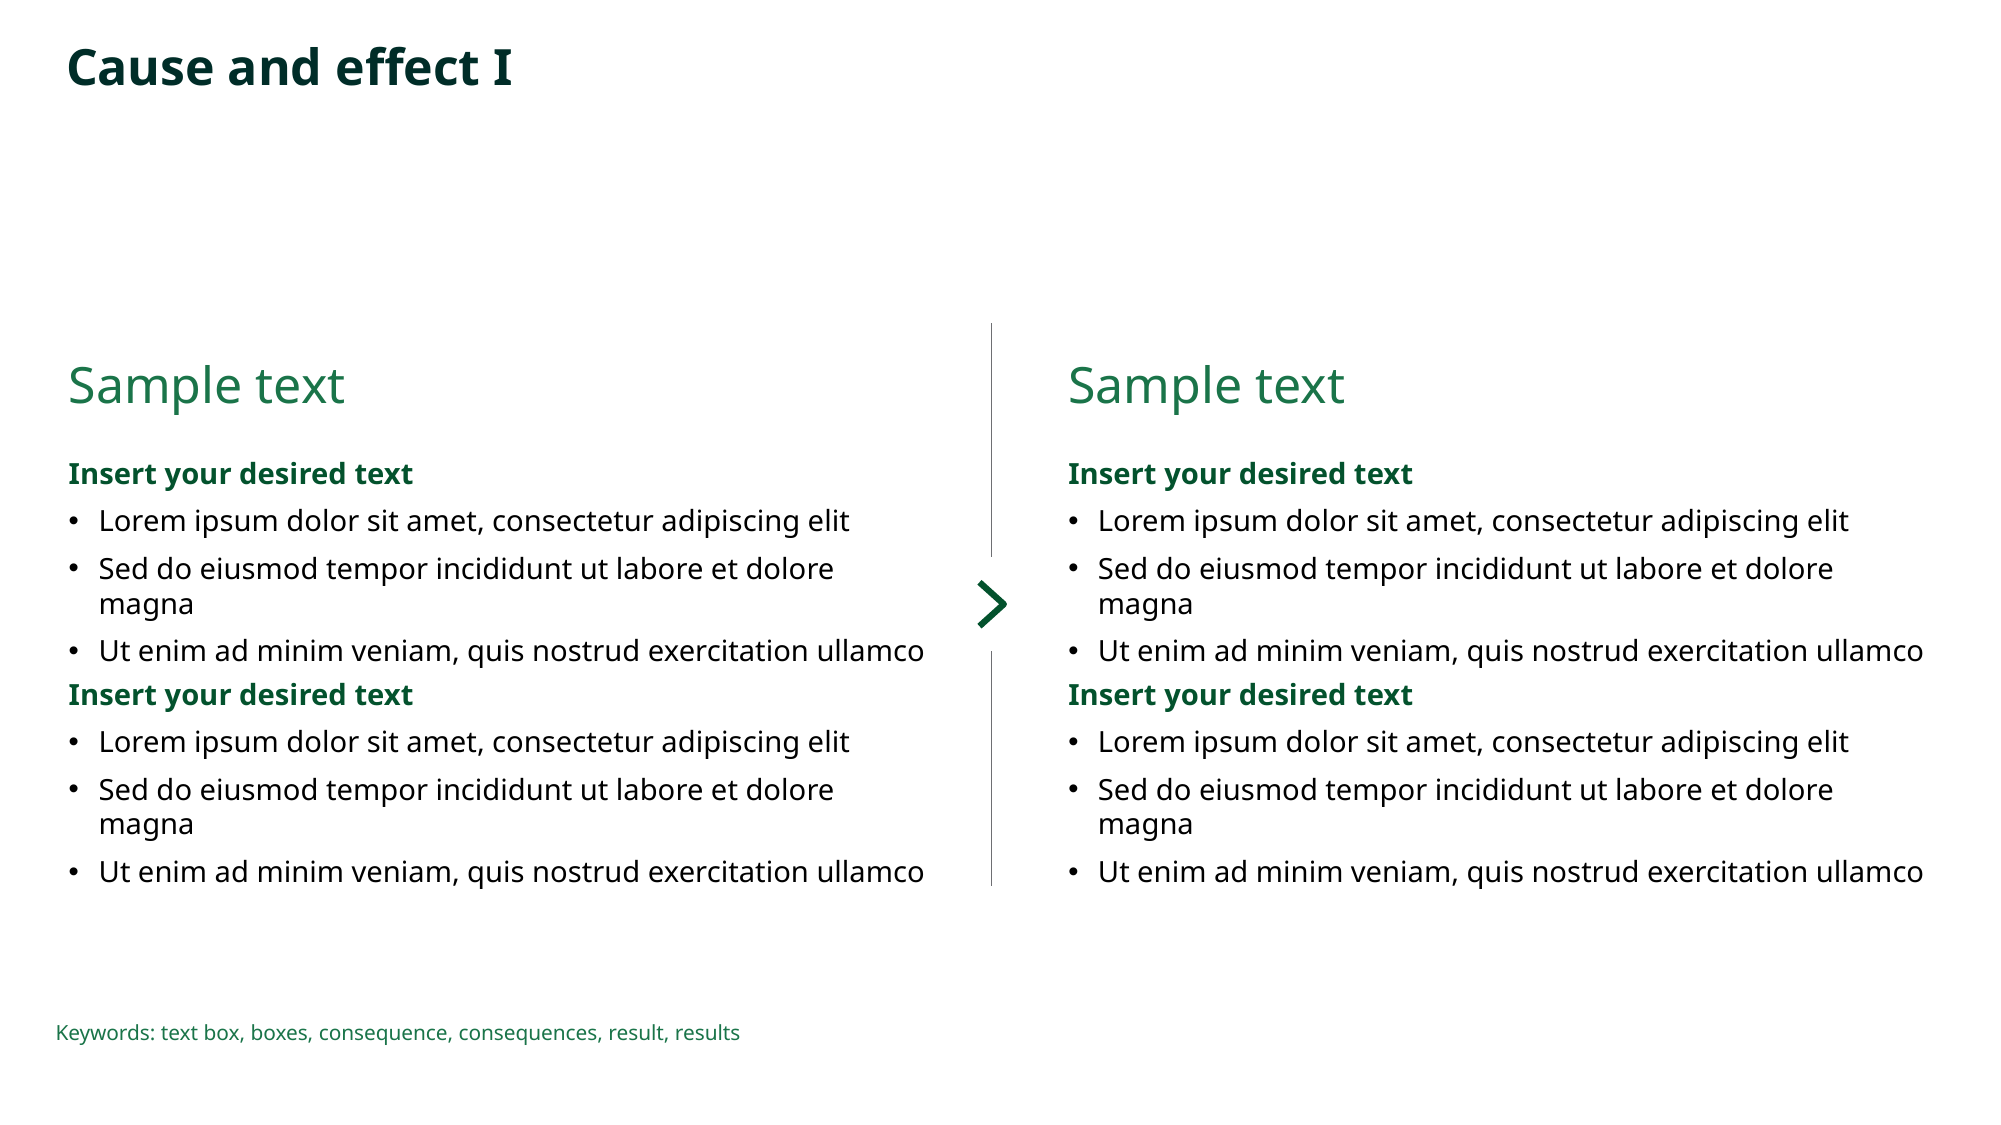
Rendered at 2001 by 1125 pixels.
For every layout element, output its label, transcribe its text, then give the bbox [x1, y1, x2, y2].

text_box Insert your desired text Lorem ipsum dolor sit amet, consectetur adipiscing elit Sed do eiusmod tempor incididunt ut labore et dolore magna Ut enim ad minim veniam, quis nostrud exercitation ullamco [68, 455, 938, 668]
text_box Insert your desired text Lorem ipsum dolor sit amet, consectetur adipiscing elit Sed do eiusmod tempor incididunt ut labore et dolore magna Ut enim ad minim veniam, quis nostrud exercitation ullamco [1068, 676, 1938, 889]
text_box Insert your desired text Lorem ipsum dolor sit amet, consectetur adipiscing elit Sed do eiusmod tempor incididunt ut labore et dolore magna Ut enim ad minim veniam, quis nostrud exercitation ullamco [1068, 455, 1938, 668]
text_box Sample text [68, 353, 938, 414]
text_box Keywords: text box, boxes, consequence, consequences, result, results [55, 1019, 741, 1045]
title Cause and effect I [66, 42, 1721, 98]
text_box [979, 322, 1004, 887]
text_box Sample text [1068, 353, 1938, 414]
text_box Insert your desired text Lorem ipsum dolor sit amet, consectetur adipiscing elit Sed do eiusmod tempor incididunt ut labore et dolore magna Ut enim ad minim veniam, quis nostrud exercitation ullamco [68, 676, 938, 889]
